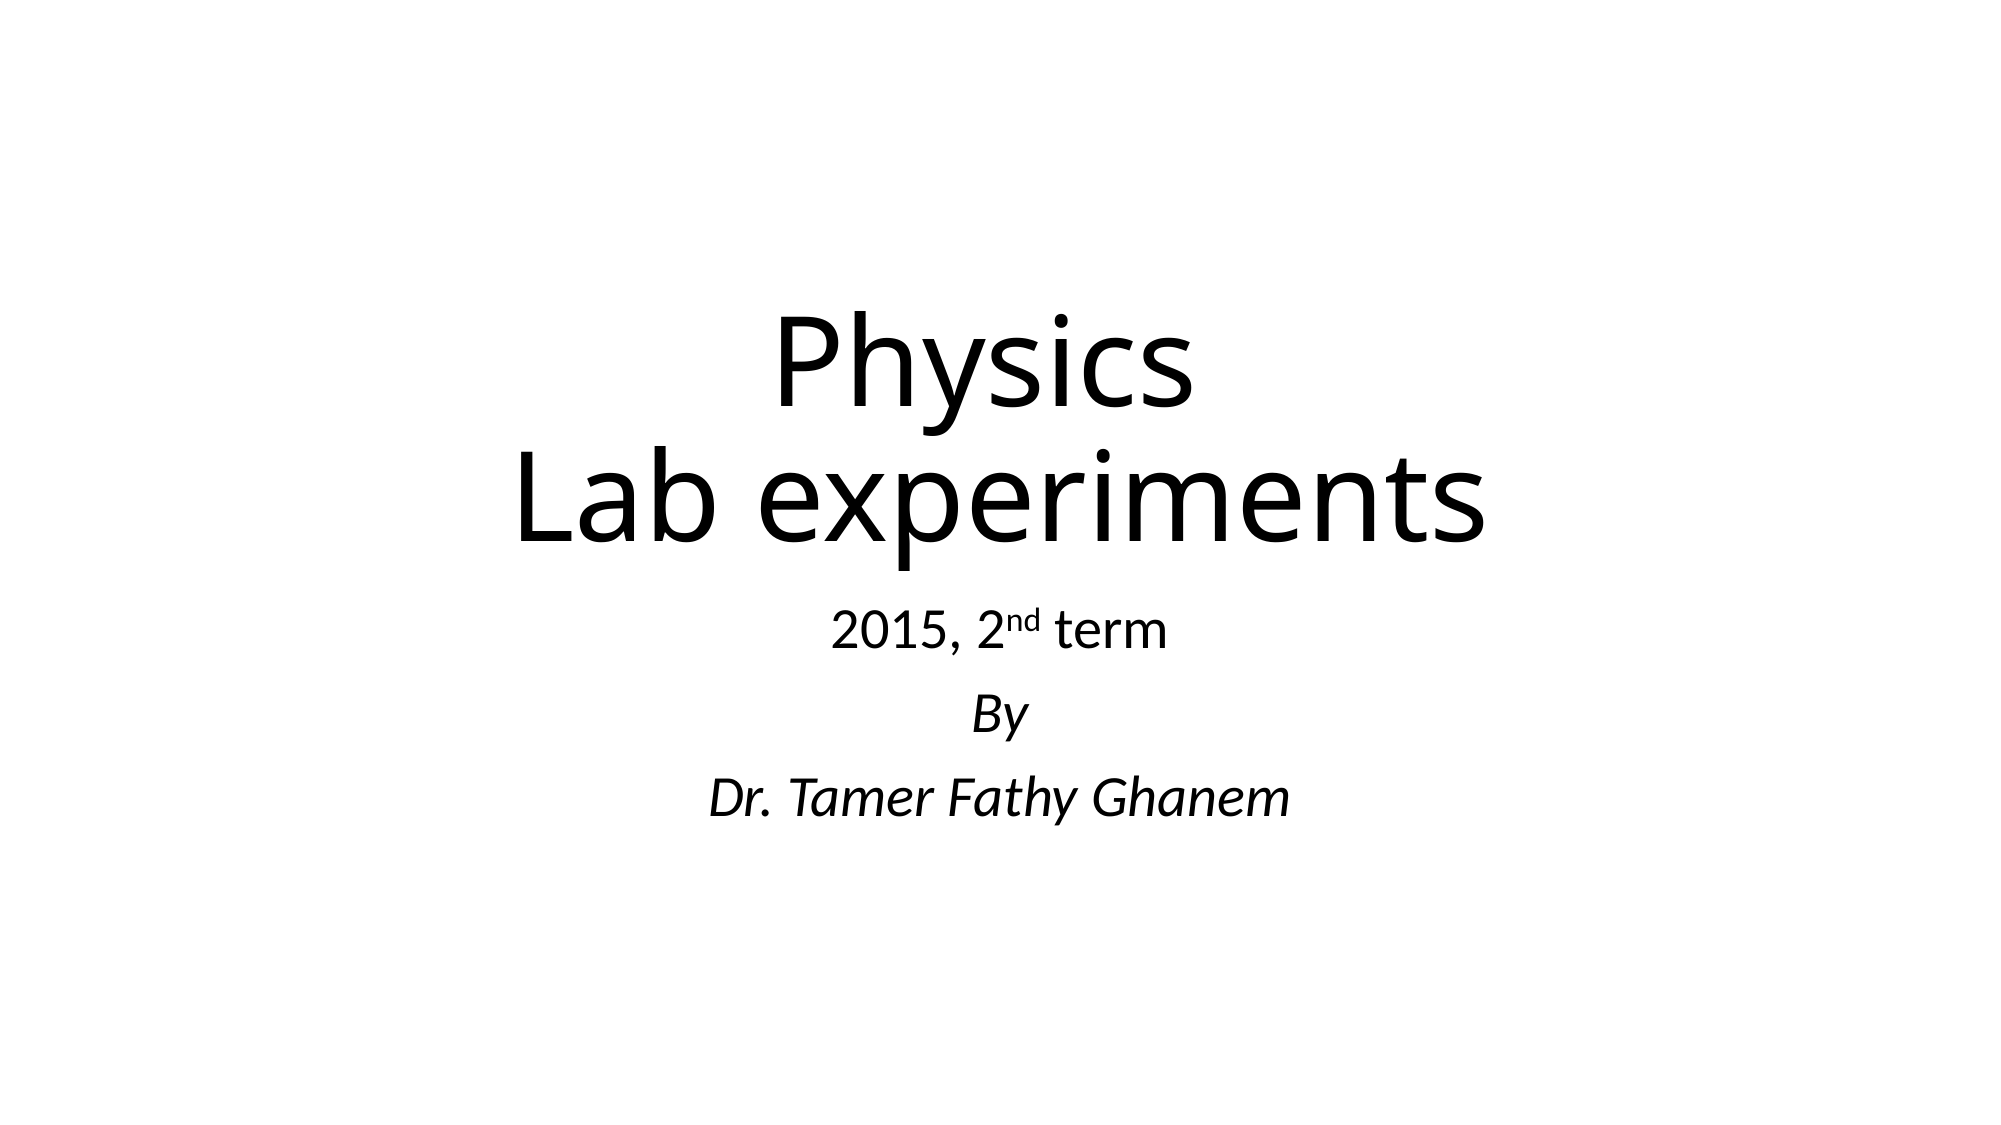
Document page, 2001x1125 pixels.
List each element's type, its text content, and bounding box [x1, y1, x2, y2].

title Physics Lab experiments [249, 184, 1750, 576]
subtitle 2015, 2nd term By Dr. Tamer Fathy Ghanem [249, 590, 1750, 863]
